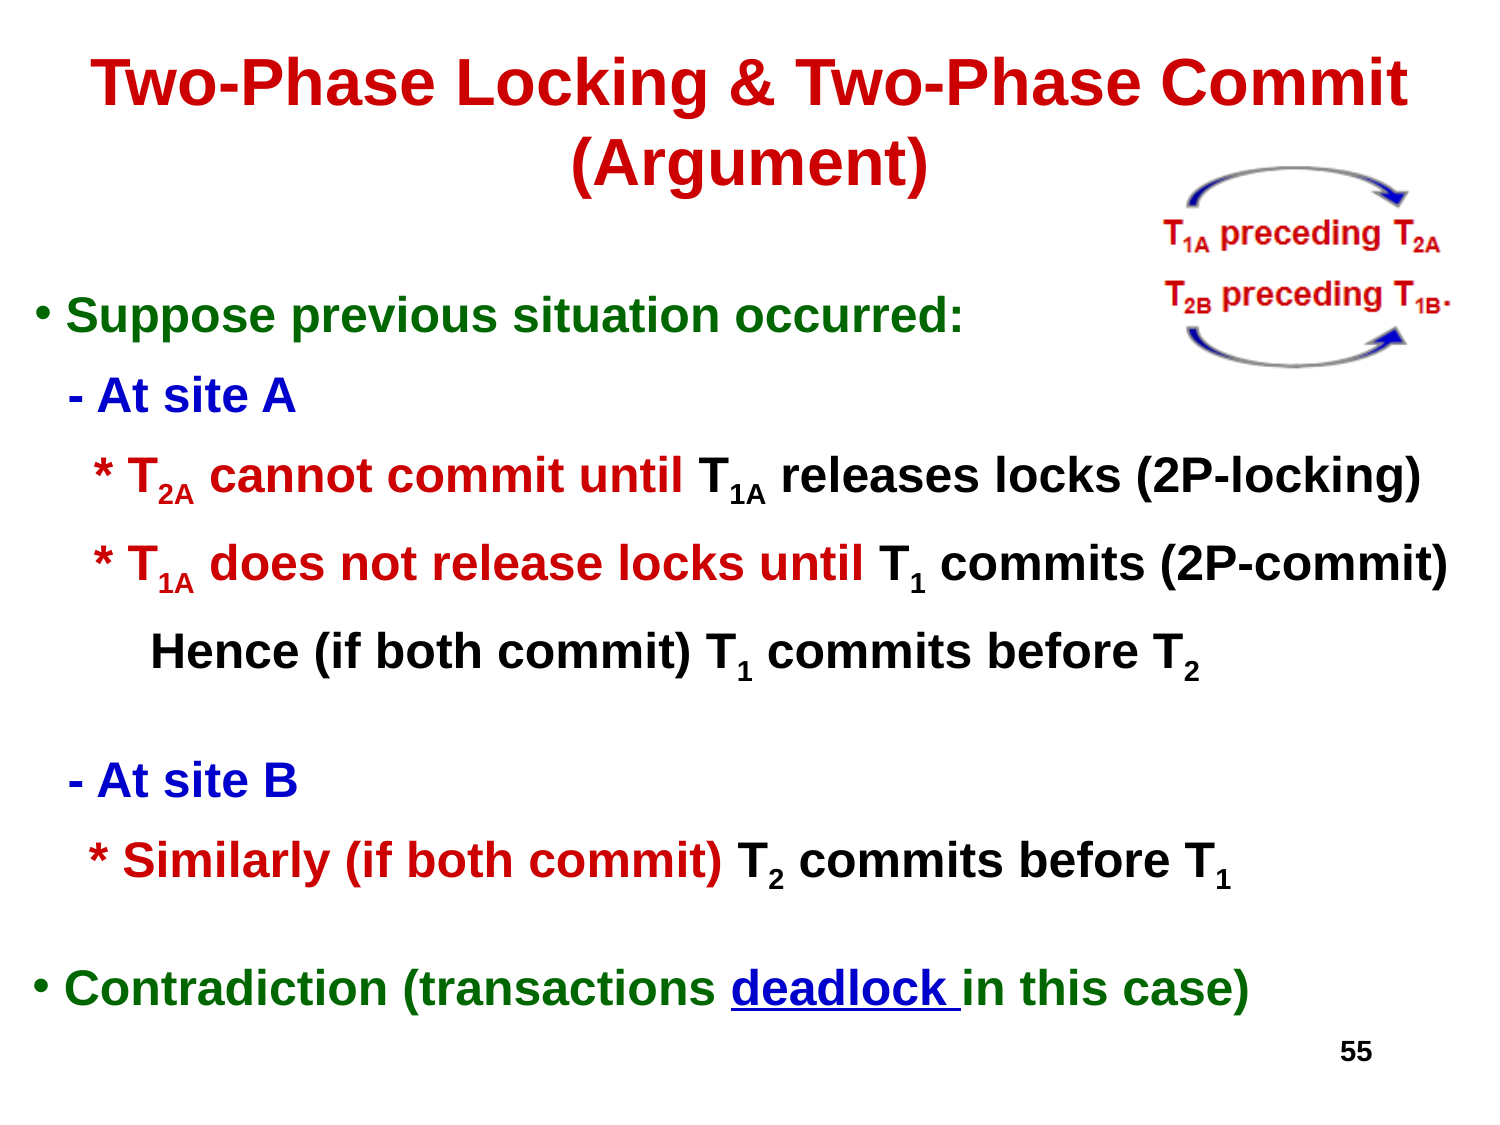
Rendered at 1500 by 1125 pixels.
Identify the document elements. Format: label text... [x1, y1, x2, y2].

text_box [1074, 1024, 1388, 1100]
text_box Suppose previous situation occurred: - At site A * T2A cannot commit until T1A releases locks (2P-locking) * T1A does not release locks until T1 commits (2P-commit) Hence (if both commit) T1 commits before T2 - At site B * Similarly (if both commit) T2 commits before T1 Contradiction (transactions deadlock in this case) [4, 275, 1500, 1023]
picture [1154, 154, 1463, 378]
text_box Two-Phase Locking & Two-Phase Commit (Argument) [50, 25, 1450, 213]
